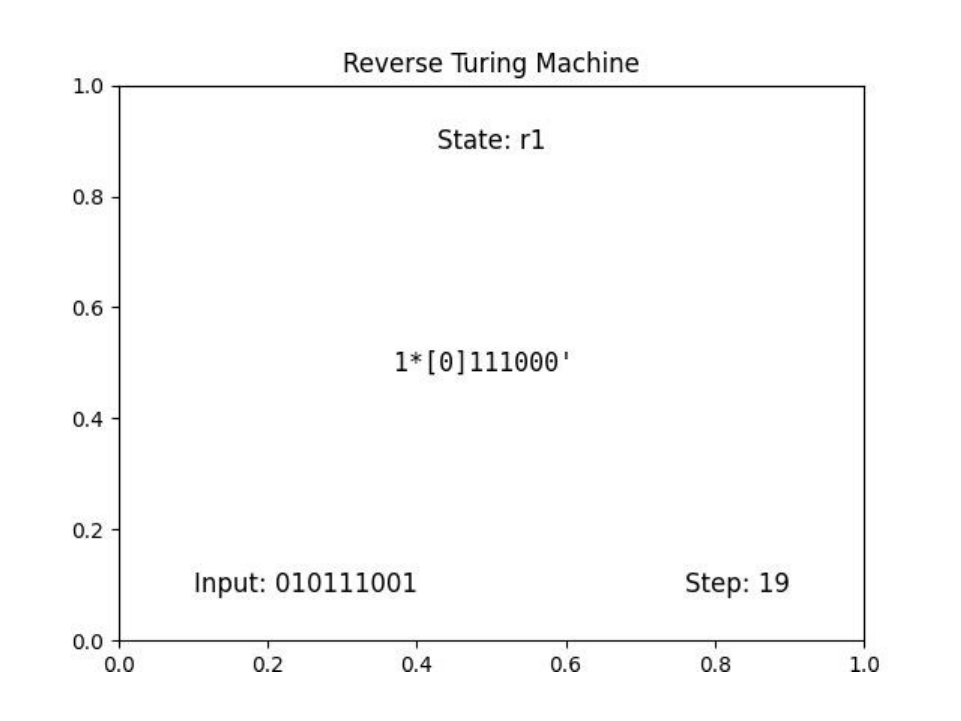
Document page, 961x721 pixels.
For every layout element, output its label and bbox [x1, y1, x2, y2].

picture [71, 47, 889, 673]
